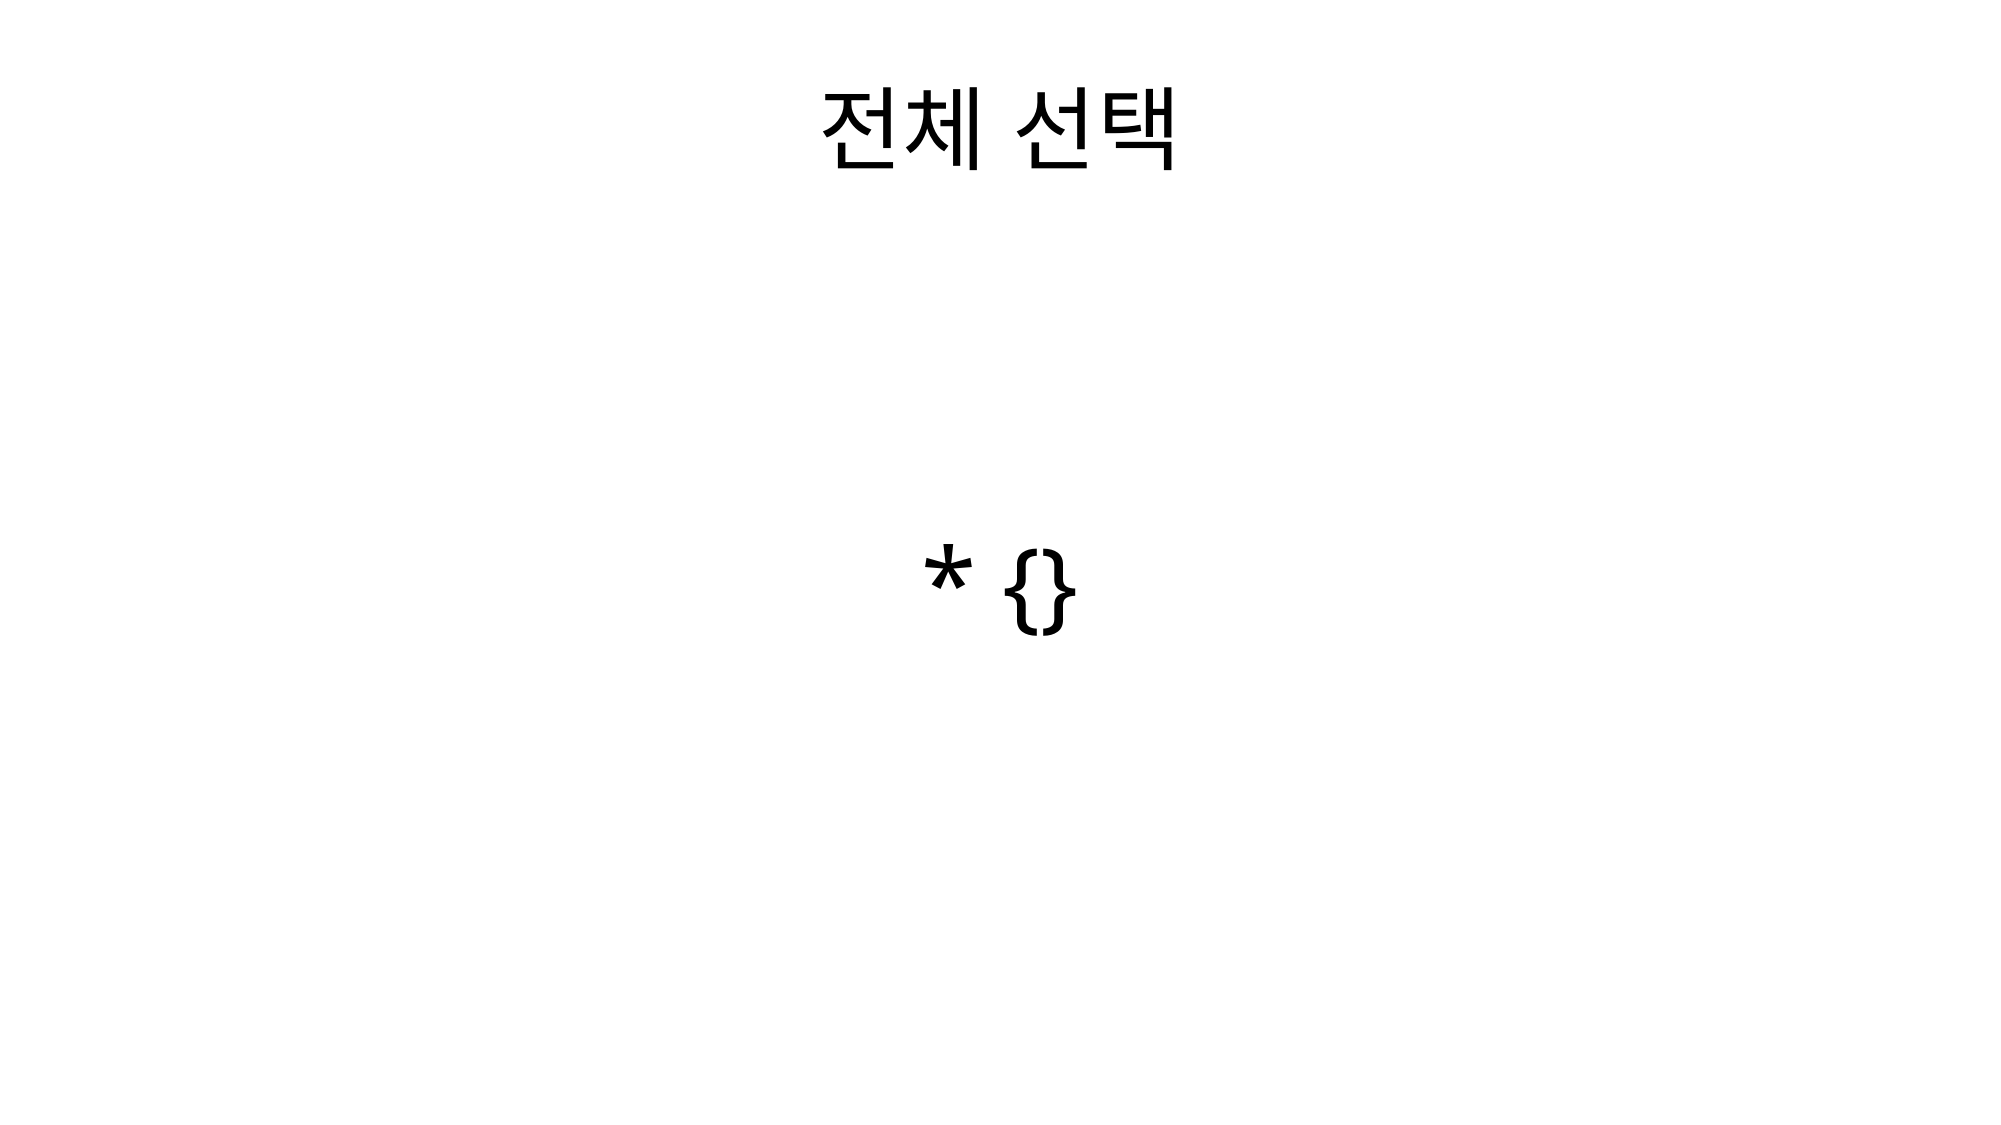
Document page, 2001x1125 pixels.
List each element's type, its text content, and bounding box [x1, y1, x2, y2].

text_box 전체 선택 [403, 64, 1597, 190]
text_box * {} [260, 513, 1740, 649]
